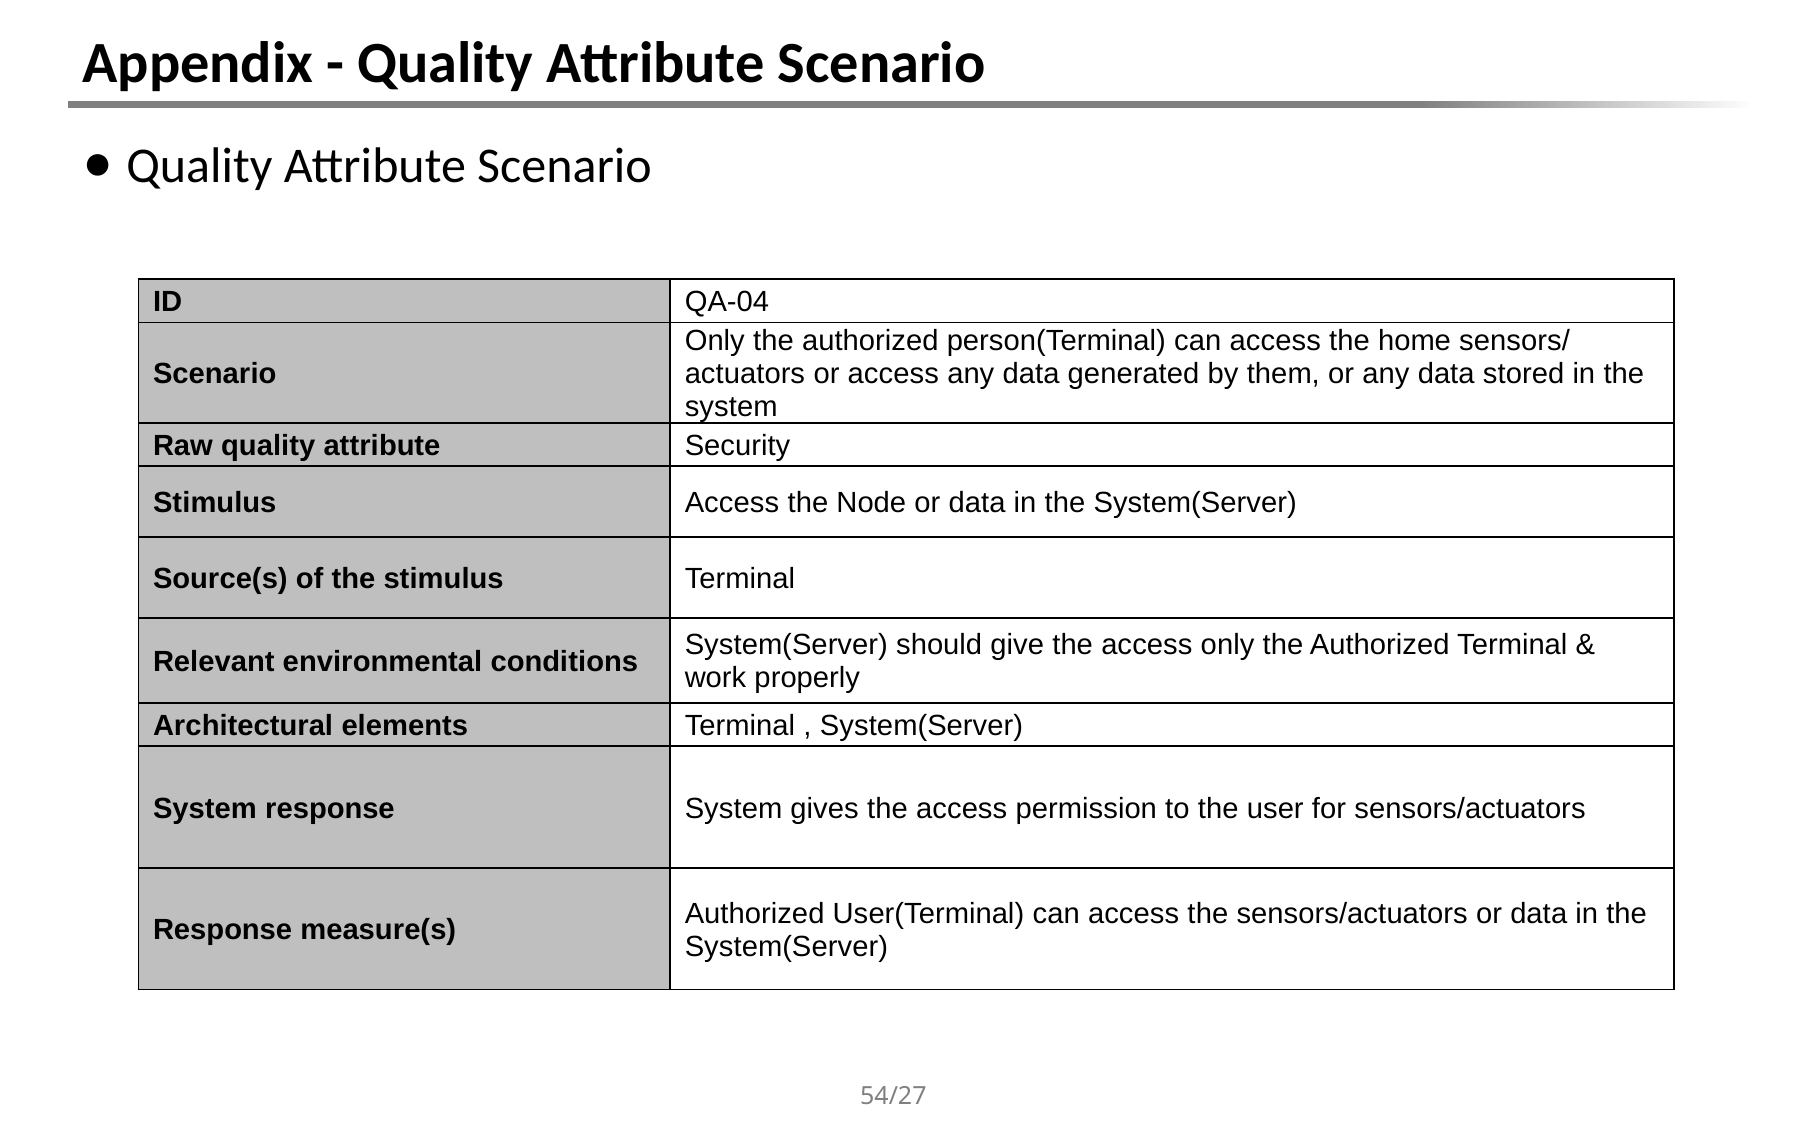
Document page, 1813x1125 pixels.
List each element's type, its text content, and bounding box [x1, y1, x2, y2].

table_cell Source(s) of the stimulus [139, 538, 669, 617]
table_cell Response measure(s) [139, 869, 669, 989]
table_cell System(Server) should give the access only the Authorized Terminal & work properly [671, 619, 1673, 702]
table_header ID [139, 280, 669, 322]
table_cell System response [139, 747, 669, 867]
list Quality Attribute Scenario [67, 124, 1757, 1072]
table_cell Stimulus [139, 467, 669, 536]
table_cell Authorized User(Terminal) can access the sensors/actuators or data in the System(Server) [671, 869, 1673, 989]
table_cell Access the Node or data in the System(Server) [671, 467, 1673, 536]
table_cell Terminal , System(Server) [671, 704, 1673, 745]
table_cell Only the authorized person(Terminal) can access the home sensors/actuators or access any data generated by them, or any data stored in the system [671, 323, 1673, 422]
table_cell Scenario [139, 323, 669, 422]
table_cell Relevant environmental conditions [139, 619, 669, 702]
title Appendix - Quality Attribute Scenario [67, 19, 1757, 100]
table_cell Security [671, 424, 1673, 465]
table_cell Terminal [671, 538, 1673, 617]
table_cell Architectural elements [139, 704, 669, 745]
table_cell Raw quality attribute [139, 424, 669, 465]
table_header QA-04 [671, 280, 1673, 322]
table_cell System gives the access permission to the user for sensors/actuators [671, 747, 1673, 867]
slide_number 54/27 [811, 1078, 975, 1115]
